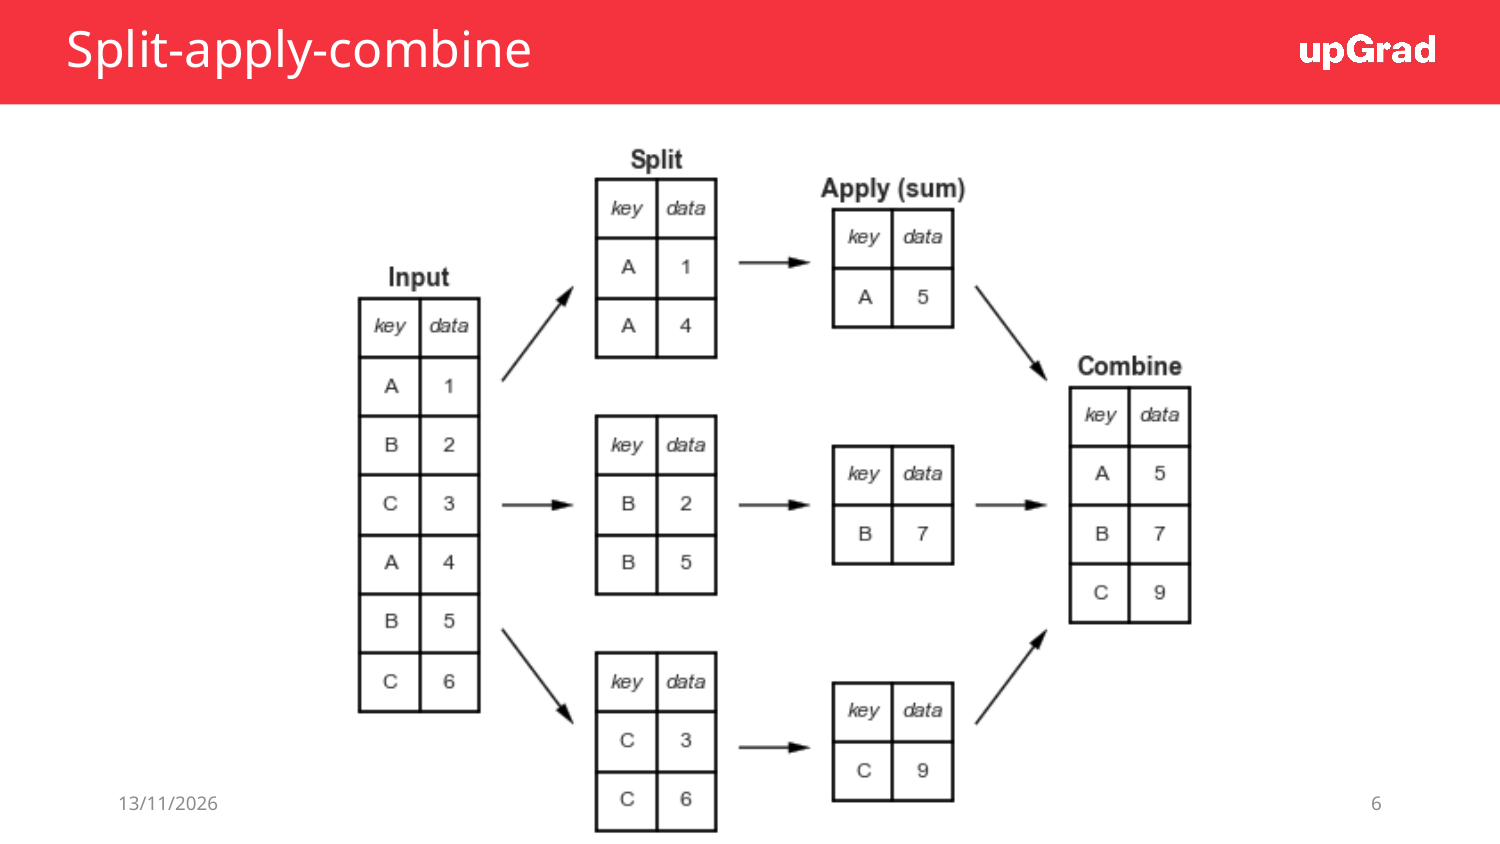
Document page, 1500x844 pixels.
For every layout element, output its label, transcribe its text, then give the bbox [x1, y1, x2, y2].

slide_number 6 [1208, 782, 1397, 827]
picture [342, 121, 1208, 844]
title Split-apply-combine [51, 20, 665, 83]
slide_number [103, 782, 342, 827]
picture [1300, 34, 1435, 70]
